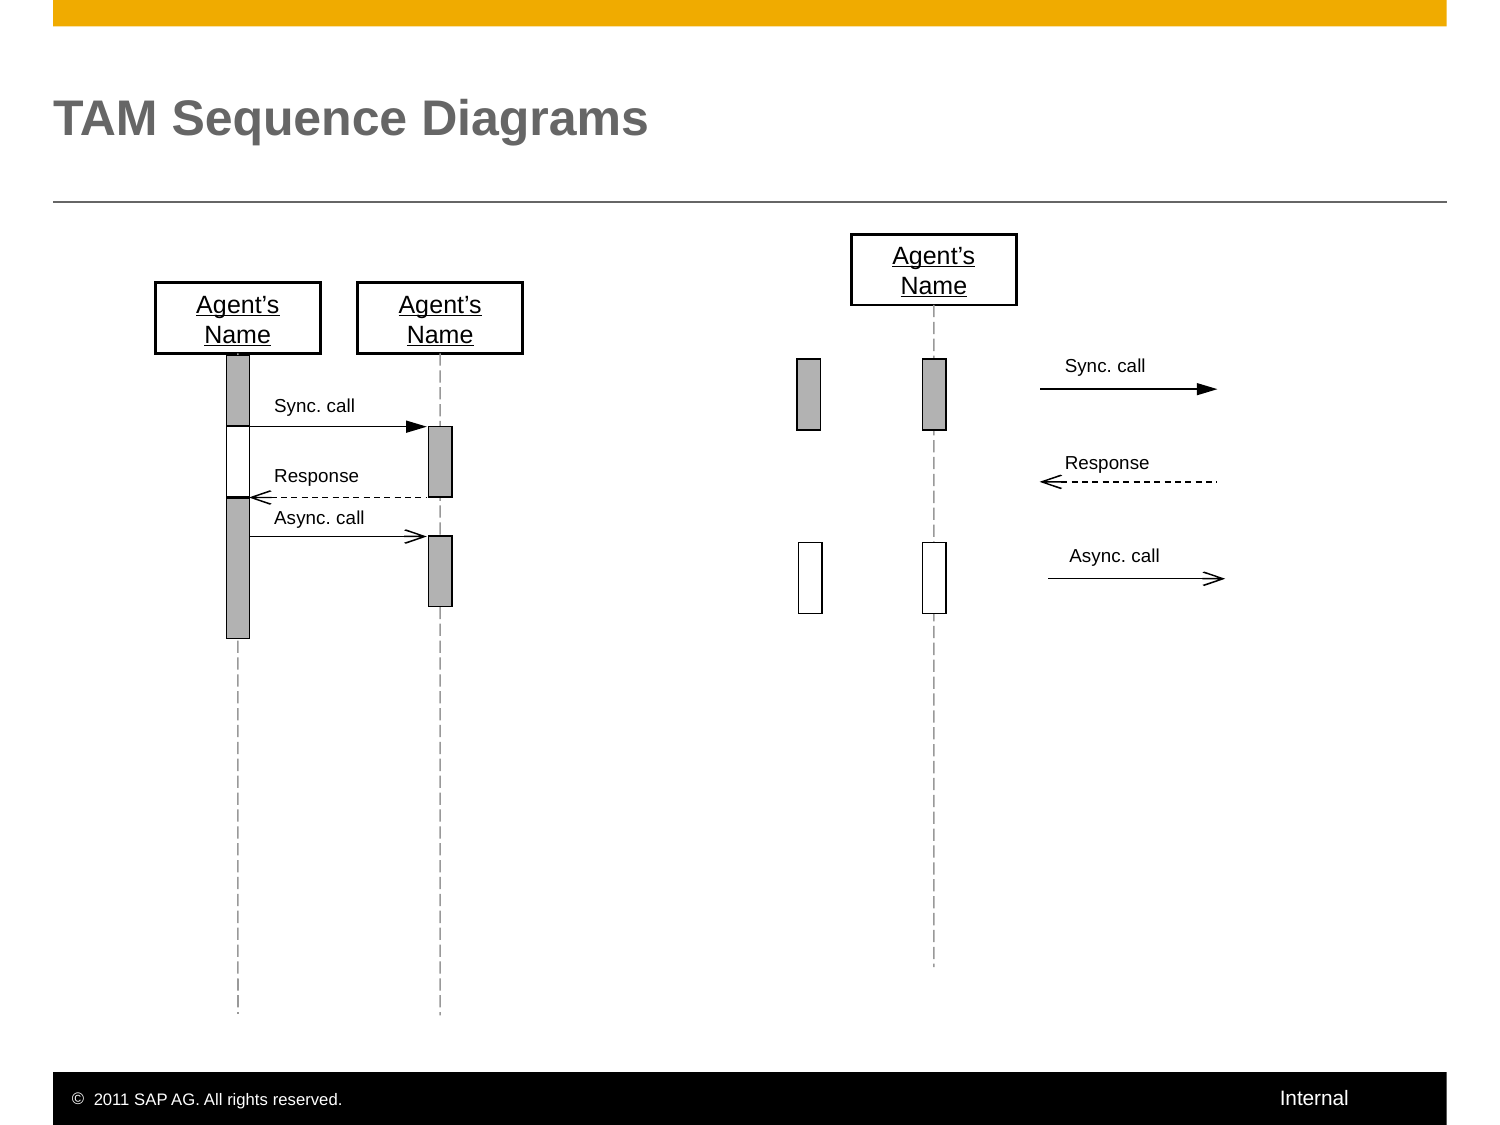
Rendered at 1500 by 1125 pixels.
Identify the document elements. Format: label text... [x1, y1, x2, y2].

text_box Agent’s Name [357, 282, 523, 354]
text_box Response [1050, 443, 1210, 481]
title TAM Sequence Diagrams [53, 53, 1447, 178]
text_box [226, 355, 250, 426]
text_box Sync. call [1050, 346, 1205, 384]
text_box [428, 426, 453, 498]
text_box [226, 498, 250, 639]
text_box [922, 542, 947, 614]
text_box Async. call [259, 508, 424, 536]
text_box [798, 542, 823, 614]
text_box [226, 426, 250, 498]
text_box [922, 359, 947, 430]
text_box Async. call [1054, 536, 1216, 575]
text_box Sync. call [259, 386, 419, 424]
text_box Response [259, 456, 421, 494]
text_box [428, 535, 453, 607]
text_box [796, 359, 821, 430]
text_box Agent’s Name [851, 234, 1017, 305]
text_box Agent’s Name [155, 282, 321, 354]
